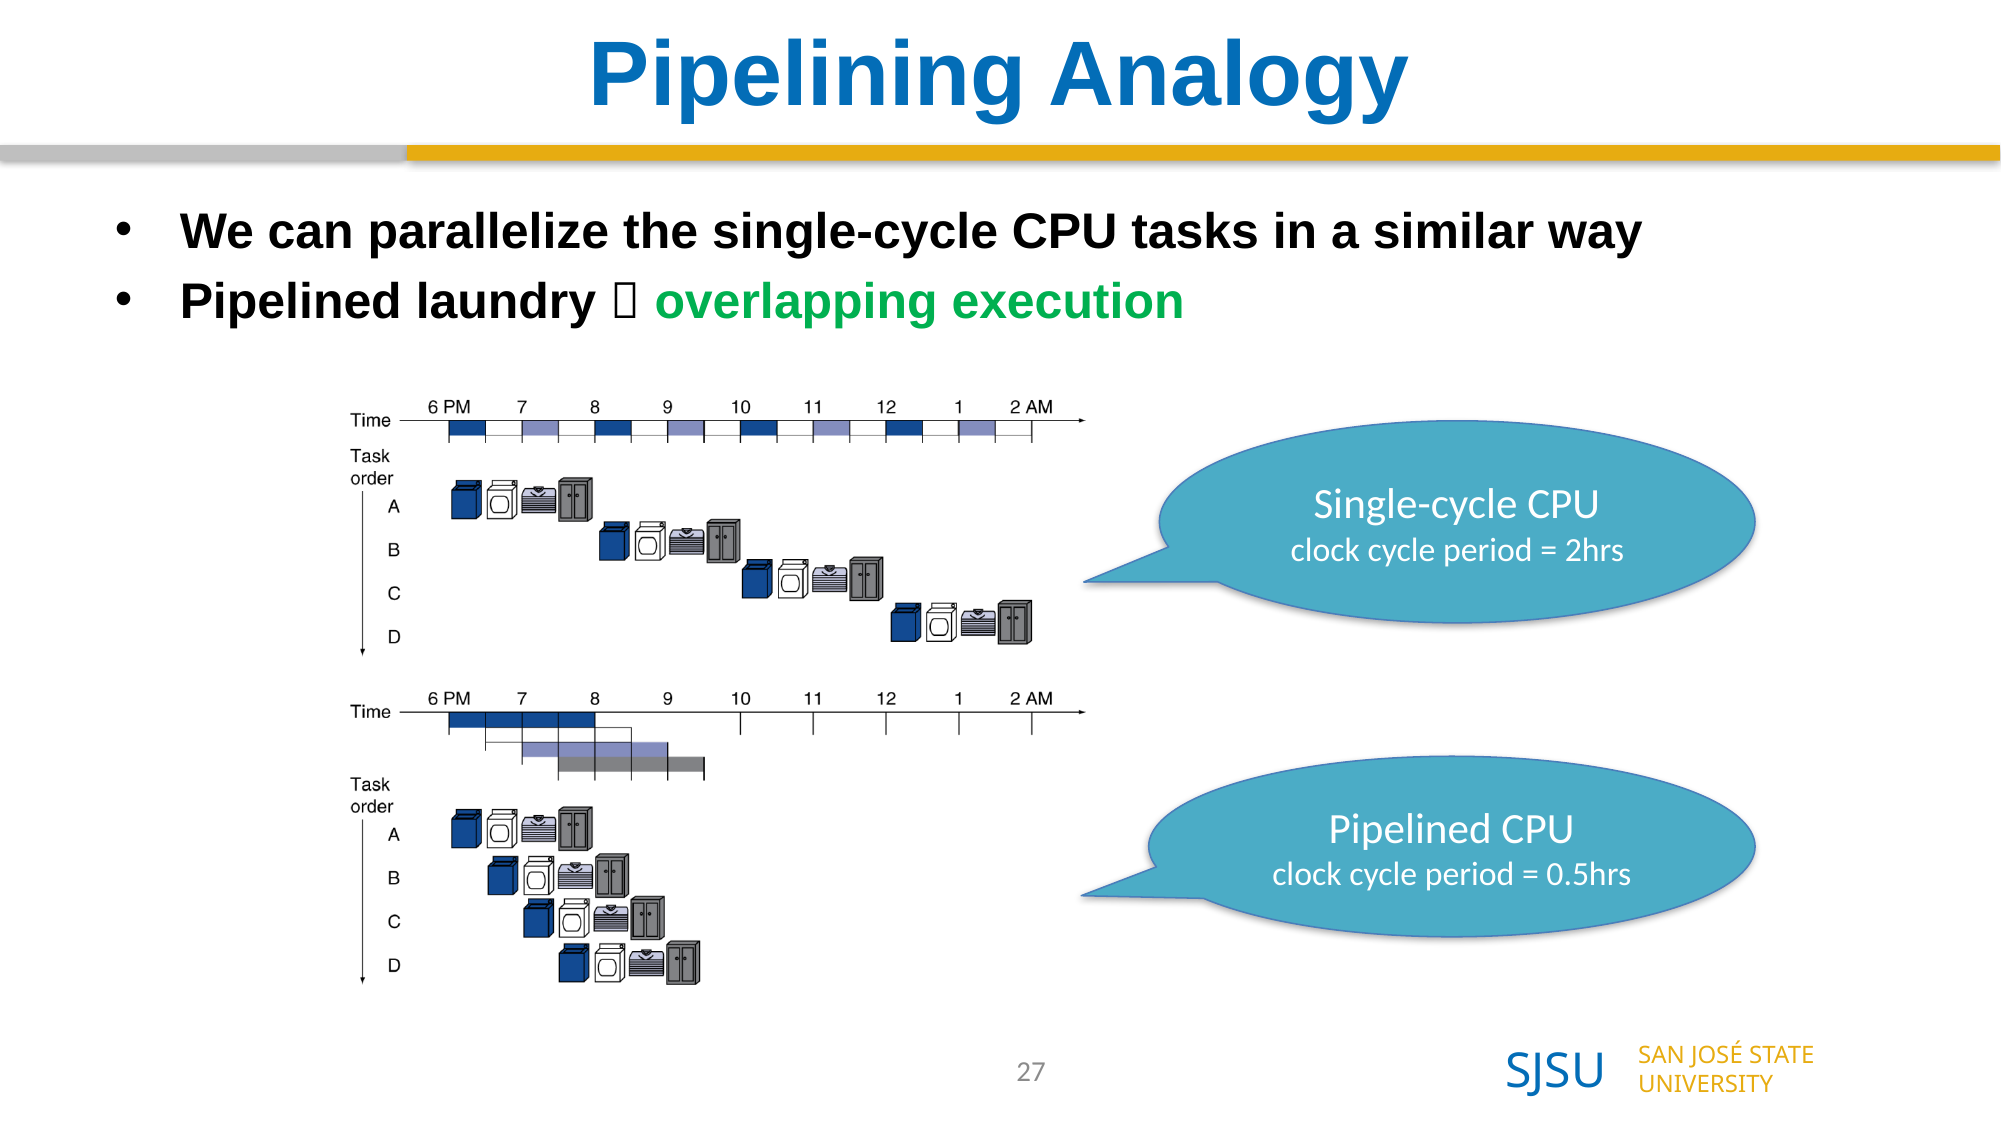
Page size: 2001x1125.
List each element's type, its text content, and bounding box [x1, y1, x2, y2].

text_box Pipelined CPU clock cycle period = 0.5hrs [1090, 755, 1756, 938]
text_box Single-cycle CPU clock cycle period = 2hrs [1090, 420, 1756, 624]
list We can parallelize the single-cycle CPU tasks in a similar way Pipelined laundry  overlapping execution [99, 190, 1900, 1005]
picture [349, 396, 1087, 985]
title Pipelining Analogy [99, 11, 1900, 126]
slide_number 27 [797, 1040, 1265, 1100]
